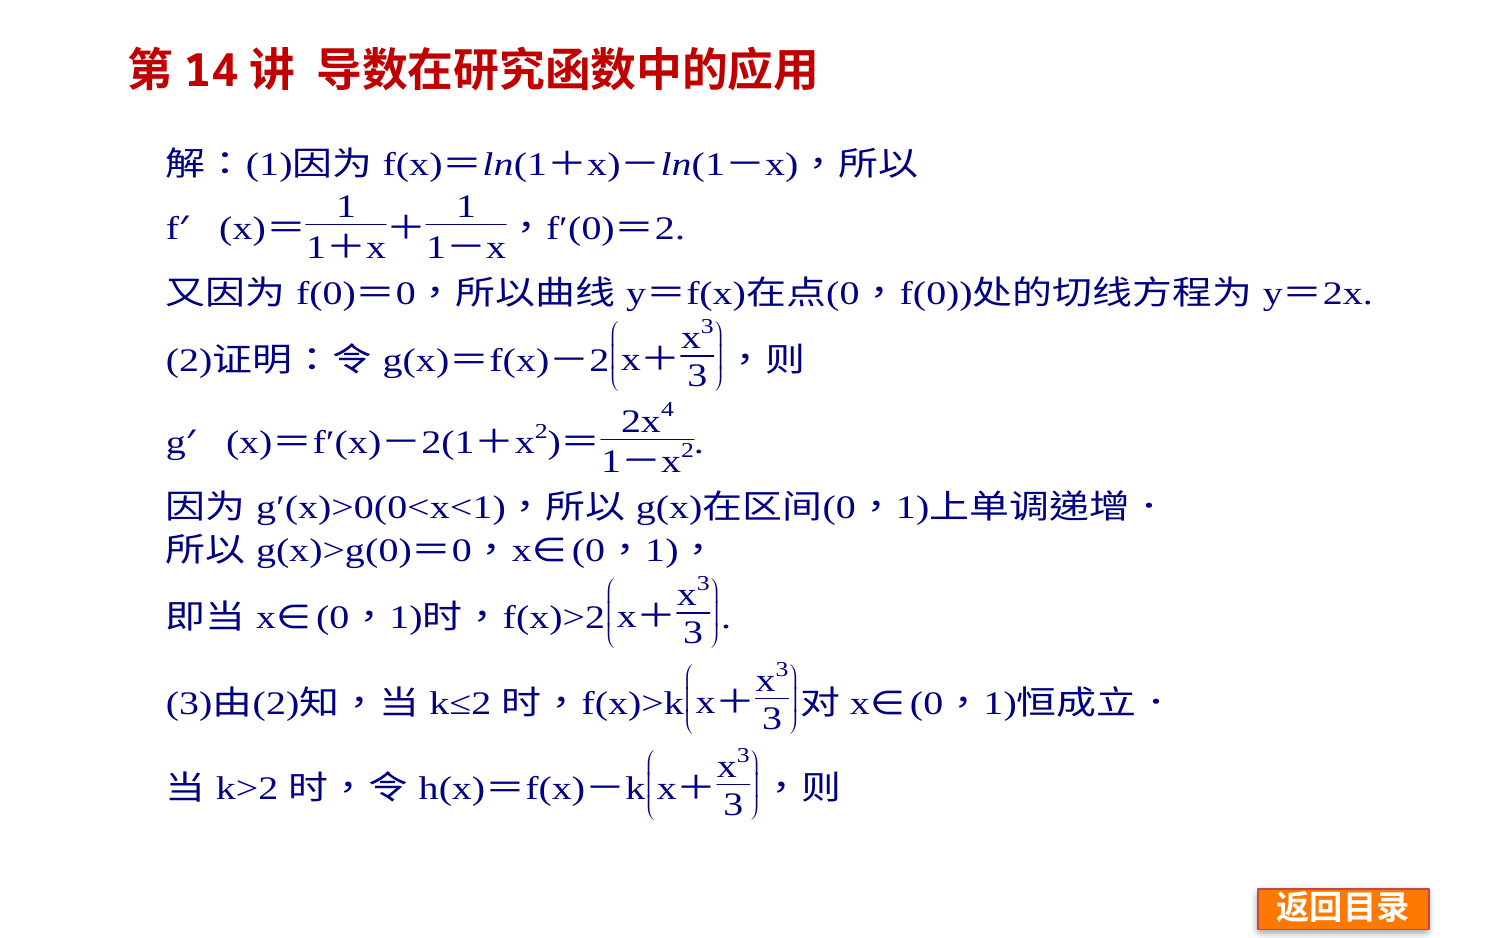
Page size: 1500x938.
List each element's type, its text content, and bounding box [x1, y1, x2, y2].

text_box 返回目录 [1398, 888, 1430, 930]
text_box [165, 142, 1395, 938]
text_box [129, 127, 1429, 866]
text_box 第14讲 导数在研究函数中的应用 [112, 35, 1211, 101]
